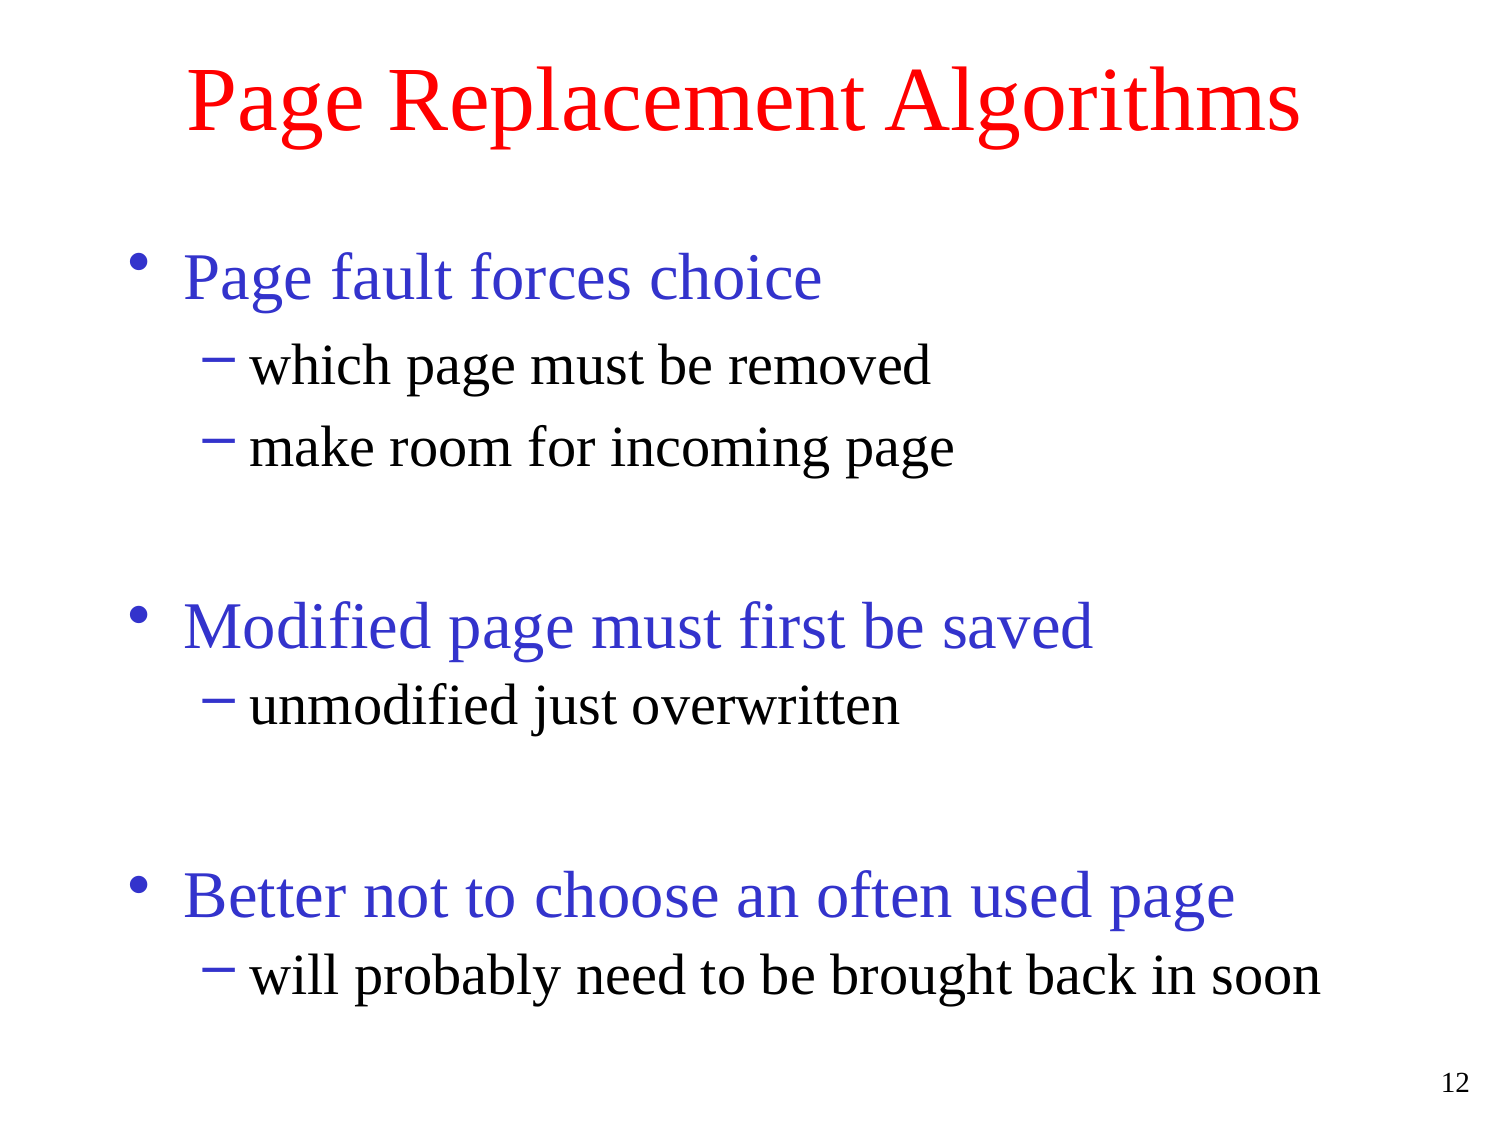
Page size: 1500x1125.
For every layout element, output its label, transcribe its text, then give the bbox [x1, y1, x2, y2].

title Page Replacement Algorithms [107, 0, 1383, 188]
list Page fault forces choice which page must be removed make room for incoming page Modified page must first be saved unmodified just overwritten Better not to choose an often used page will probably need to be brought back in soon [112, 217, 1388, 1000]
slide_number 12 [1416, 1056, 1486, 1123]
